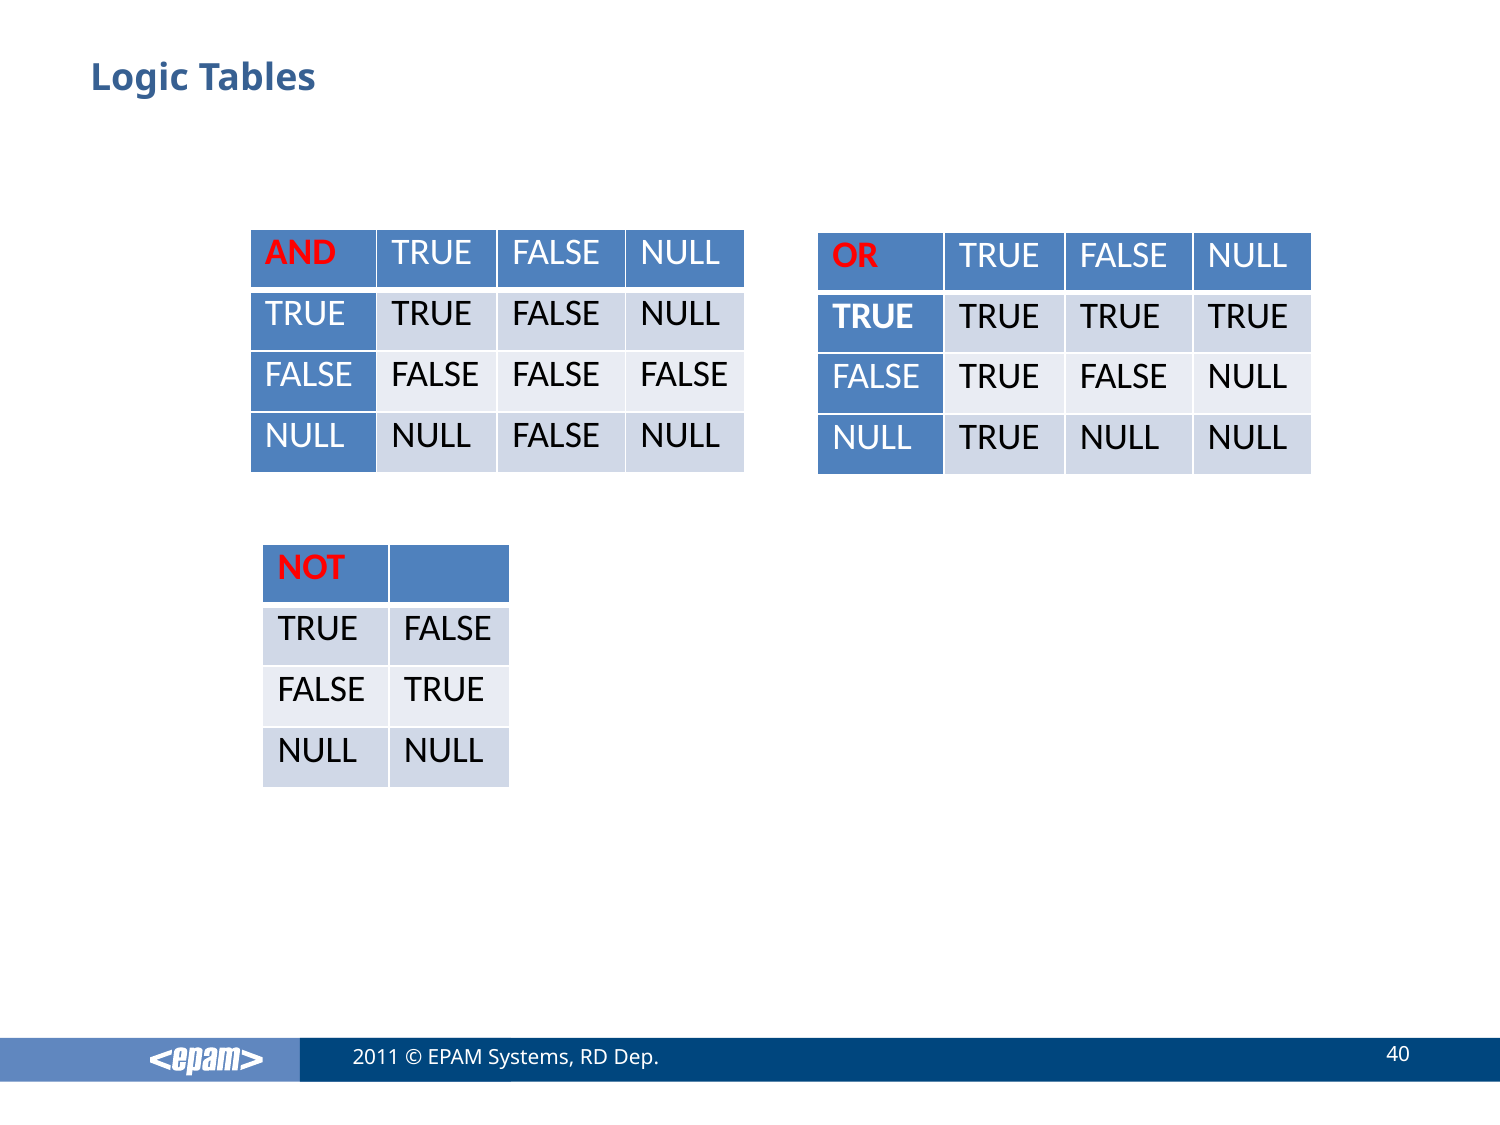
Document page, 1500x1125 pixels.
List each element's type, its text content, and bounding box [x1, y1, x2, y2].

table_cell FALSE [251, 352, 376, 411]
table_header TRUE [377, 230, 496, 287]
slide_number 40 [1262, 1025, 1425, 1085]
table_header TRUE [945, 233, 1064, 290]
table_header NOT [263, 545, 388, 602]
table_header FALSE [498, 230, 625, 287]
table_header NULL [626, 230, 744, 287]
table_cell FALSE [377, 352, 496, 411]
table_cell NULL [1194, 415, 1311, 474]
table_cell TRUE [818, 295, 943, 352]
table_cell TRUE [945, 415, 1064, 474]
table_cell TRUE [377, 293, 496, 350]
table_cell TRUE [1194, 295, 1311, 352]
table_cell NULL [818, 415, 943, 474]
table_header NULL [1194, 233, 1311, 290]
table_cell FALSE [498, 352, 625, 411]
table_cell TRUE [263, 608, 388, 665]
table_cell FALSE [818, 354, 943, 413]
table_cell NULL [377, 413, 496, 472]
table_header [390, 545, 509, 602]
table_cell TRUE [390, 667, 509, 726]
table_cell NULL [251, 413, 376, 472]
table_header AND [251, 230, 376, 287]
table_header FALSE [1066, 233, 1192, 290]
table_cell NULL [390, 728, 509, 787]
title Logic Tables [75, 45, 1425, 163]
table_cell NULL [626, 413, 744, 472]
table_cell TRUE [1066, 295, 1192, 352]
table_cell FALSE [1066, 354, 1192, 413]
table_cell FALSE [390, 608, 509, 665]
table_cell TRUE [251, 293, 376, 350]
table_cell FALSE [263, 667, 388, 726]
table_cell FALSE [498, 293, 625, 350]
table_cell FALSE [498, 413, 625, 472]
table_cell TRUE [945, 354, 1064, 413]
table_cell NULL [626, 293, 744, 350]
table_cell FALSE [626, 352, 744, 411]
table_cell NULL [1066, 415, 1192, 474]
table_cell NULL [1194, 354, 1311, 413]
table_cell NULL [263, 728, 388, 787]
table_cell TRUE [945, 295, 1064, 352]
footer 2011 © EPAM Systems, RD Dep. [337, 1028, 738, 1088]
table_header OR [818, 233, 943, 290]
